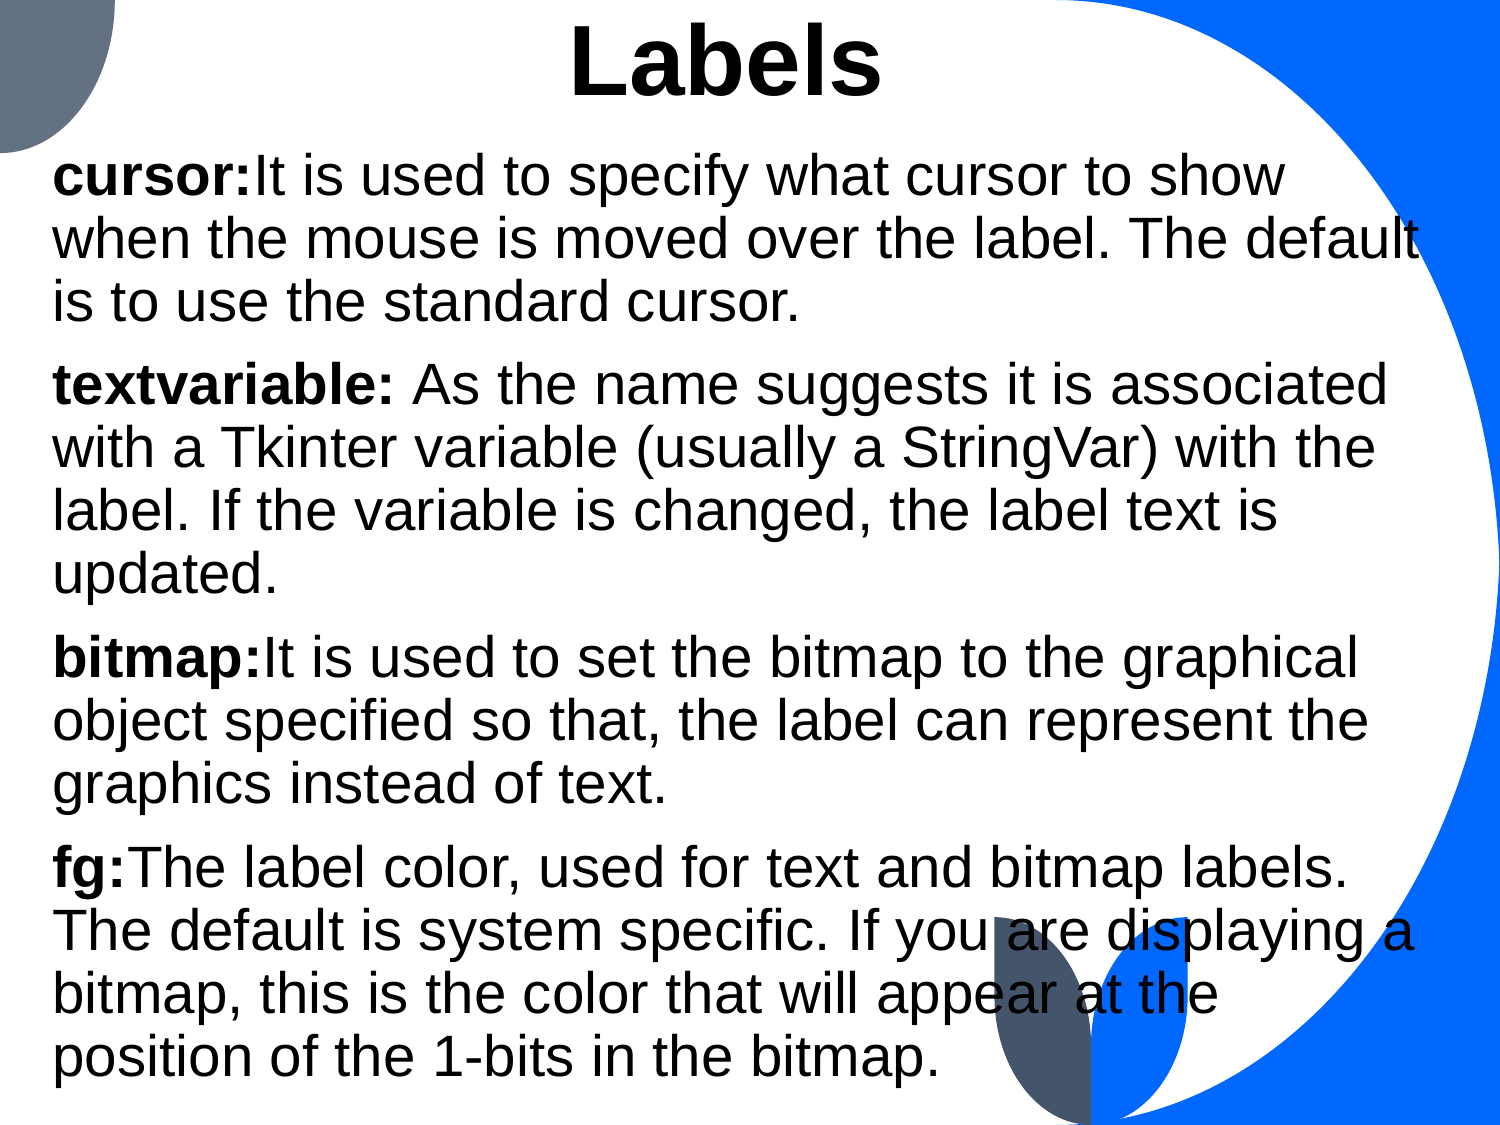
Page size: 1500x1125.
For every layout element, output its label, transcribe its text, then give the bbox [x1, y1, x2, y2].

list cursor:It is used to specify what cursor to show when the mouse is moved over the label. The default is to use the standard cursor. textvariable: As the name suggests it is associated with a Tkinter variable (usually a StringVar) with the label. If the variable is changed, the label text is updated. bitmap:It is used to set the bitmap to the graphical object specified so that, the label can represent the graphics instead of text. fg:The label color, used for text and bitmap labels. The default is system specific. If you are displaying a bitmap, this is the color that will appear at the position of the 1-bits in the bitmap. [37, 137, 1450, 1125]
title Labels [125, 0, 1329, 125]
